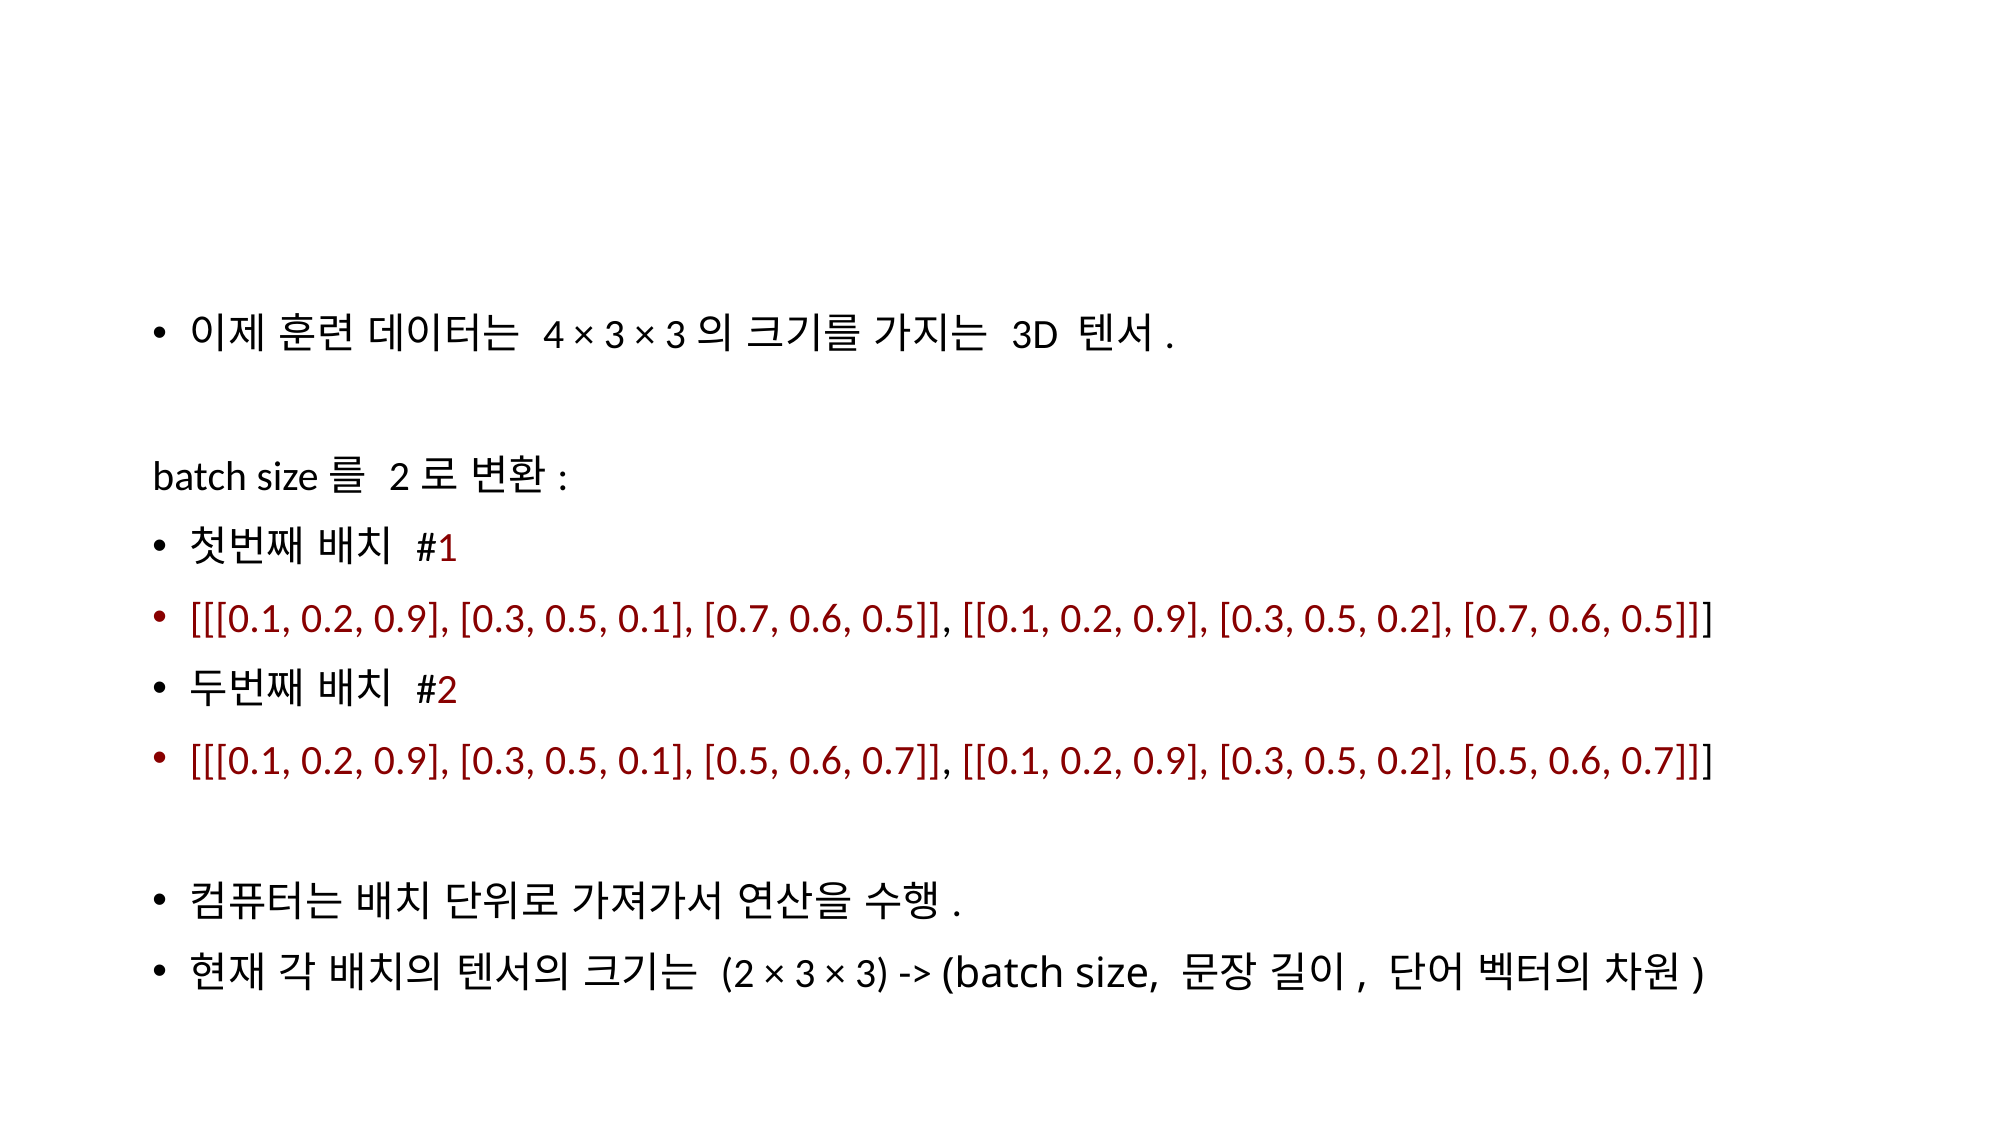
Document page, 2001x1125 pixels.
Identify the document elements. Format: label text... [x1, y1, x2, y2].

list 이제 훈련 데이터는 4 × 3 × 3의 크기를 가지는 3D 텐서. batch size를 2로 변환: 첫번째 배치 #1 [[[0.1, 0.2, 0.9], [0.3, 0.5, 0.1], [0.7, 0.6, 0.5]], [[0.1, 0.2, 0.9], [0.3, 0.5, 0.2], [0.7, 0.6, 0.5]]] 두번째 배치 #2 [[[0.1, 0.2, 0.9], [0.3, 0.5, 0.1], [0.5, 0.6, 0.7]], [[0.1, 0.2, 0.9], [0.3, 0.5, 0.2], [0.5, 0.6, 0.7]]] 컴퓨터는 배치 단위로 가져가서 연산을 수행. 현재 각 배치의 텐서의 크기는 (2 × 3 × 3) -> (batch size, 문장 길이, 단어 벡터의 차원) [137, 299, 1863, 1014]
